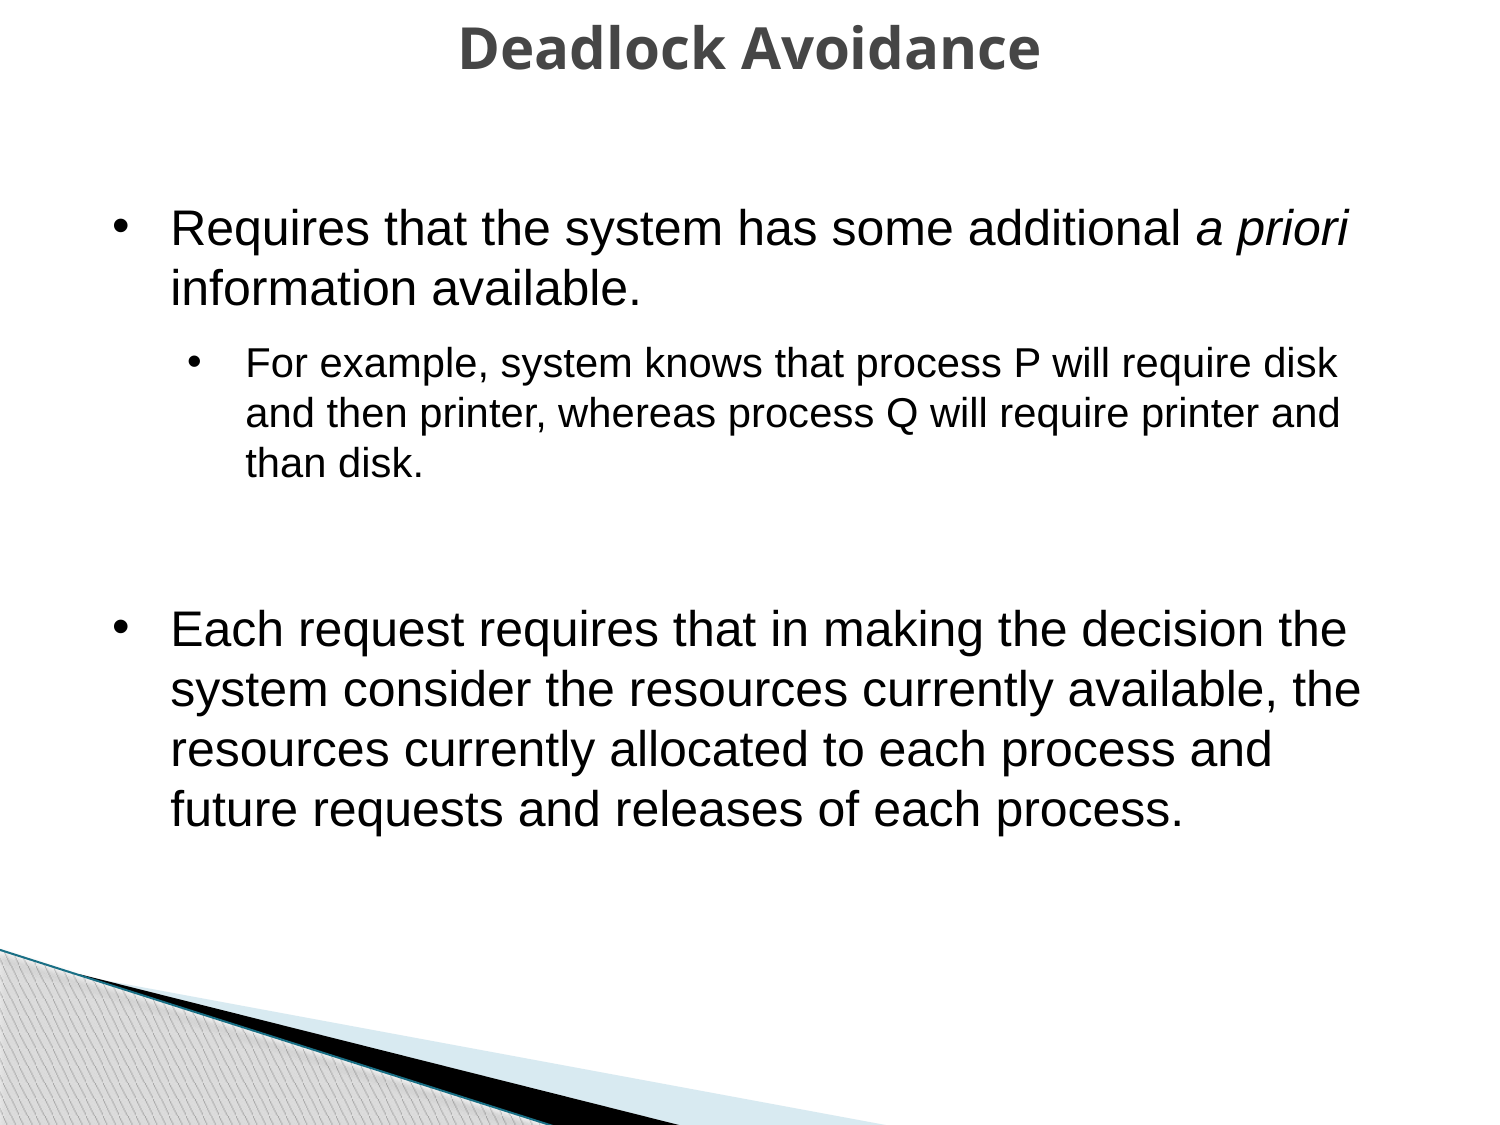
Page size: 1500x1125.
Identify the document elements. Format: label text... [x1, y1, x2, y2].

title Deadlock Avoidance [0, 0, 1500, 95]
text_box Requires that the system has some additional a priori information available. For example, system knows that process P will require disk and then printer, whereas process Q will require printer and than disk. Each request requires that in making the decision the system consider the resources currently available, the resources currently allocated to each process and future requests and releases of each process. [97, 187, 1407, 929]
